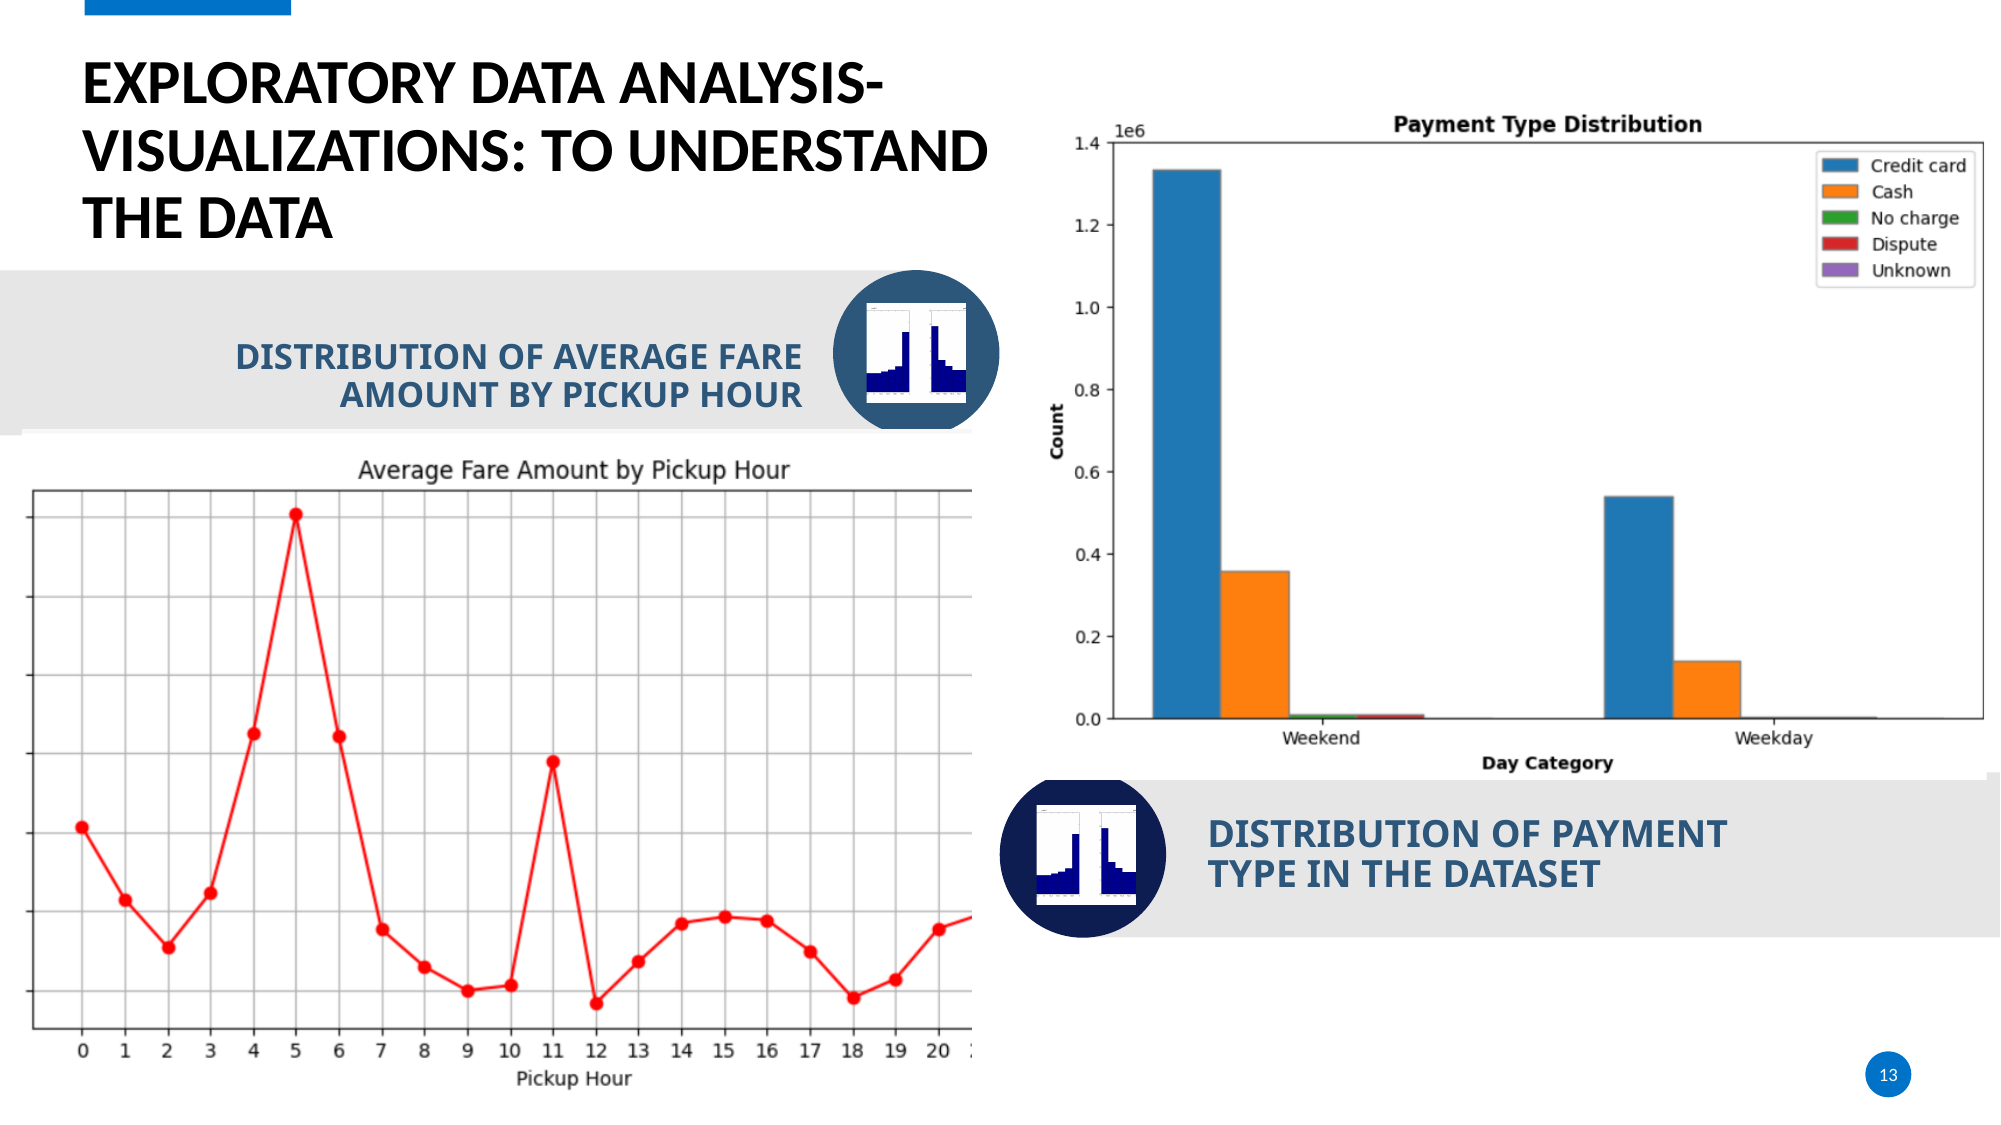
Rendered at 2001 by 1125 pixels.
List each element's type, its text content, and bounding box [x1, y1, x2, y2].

text_box Distribution of Payment Type in the Dataset [1192, 807, 1840, 904]
picture [1045, 107, 1987, 780]
list Distribution of Average fare amount by Pickup Hour [212, 339, 804, 417]
picture [1036, 805, 1136, 905]
title Exploratory data analysis- Visualizations: to understand the data [82, 48, 1046, 253]
picture [866, 303, 966, 403]
slide_number 13 [1864, 1059, 1913, 1090]
picture [21, 429, 972, 1094]
